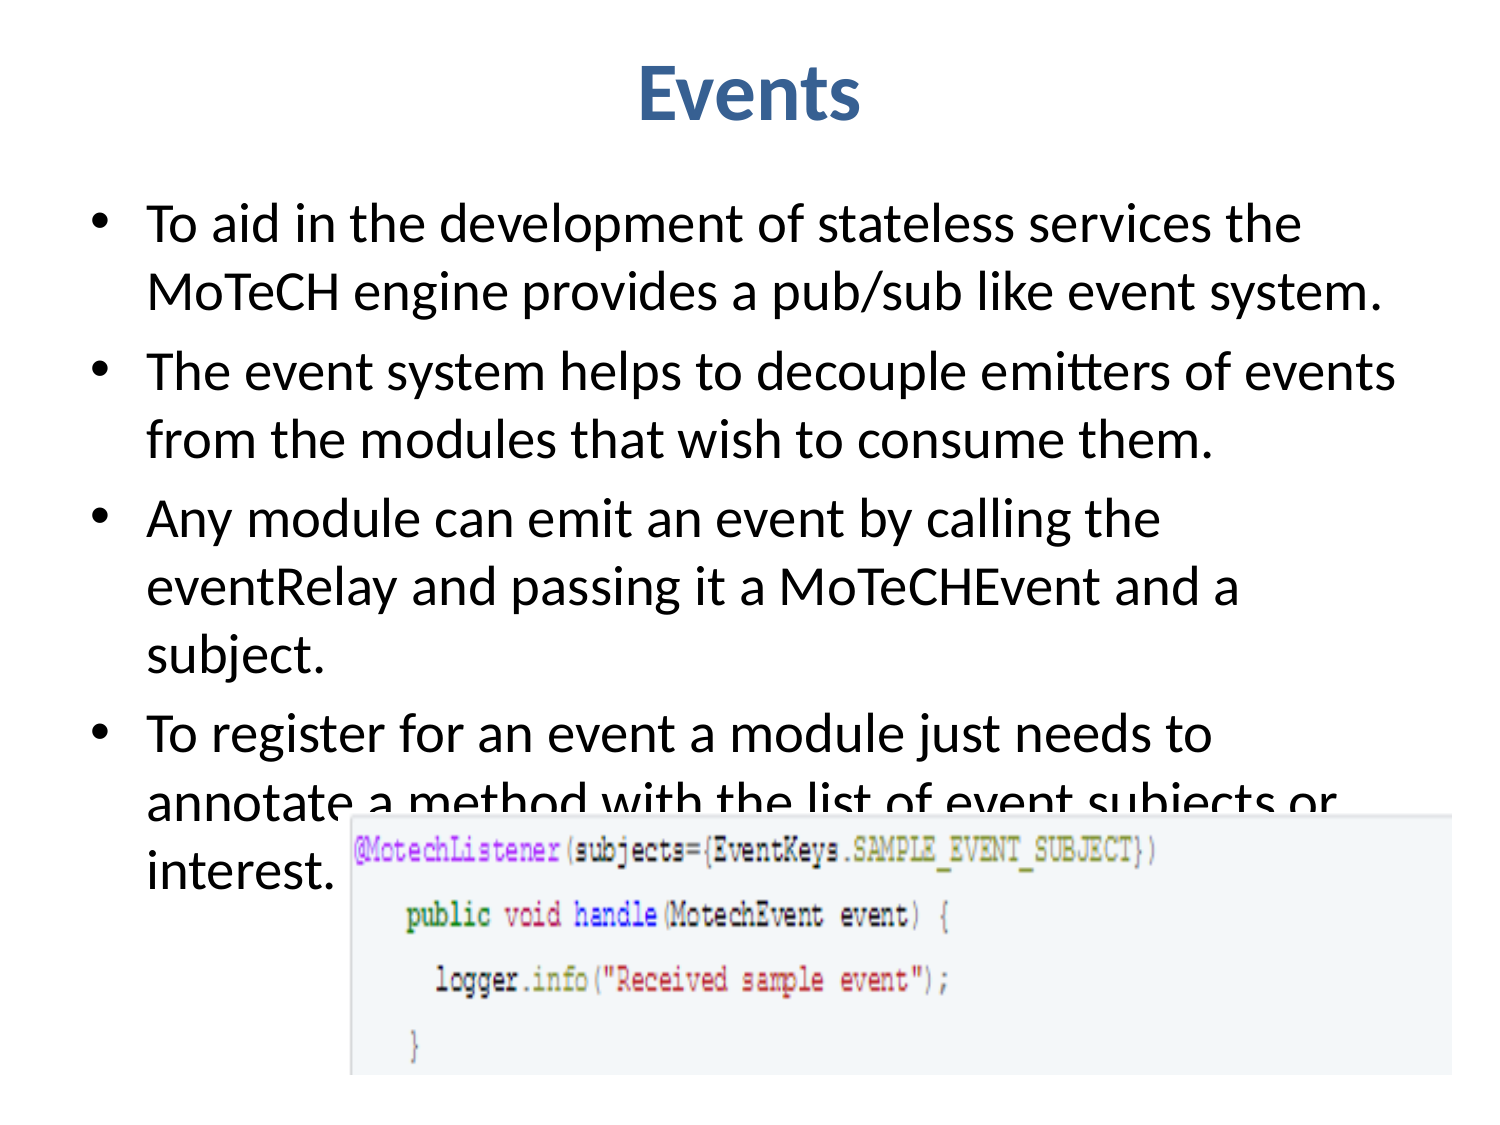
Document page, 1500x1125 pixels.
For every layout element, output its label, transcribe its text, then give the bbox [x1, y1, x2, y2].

list To aid in the development of stateless services the MoTeCH engine provides a pub/sub like event system. The event system helps to decouple emitters of events from the modules that wish to consume them. Any module can emit an event by calling the eventRelay and passing it a MoTeCHEvent and a subject. To register for an event a module just needs to annotate a method with the list of event subjects or interest. [75, 178, 1425, 921]
title Events [75, 12, 1425, 163]
picture [338, 812, 1452, 1076]
